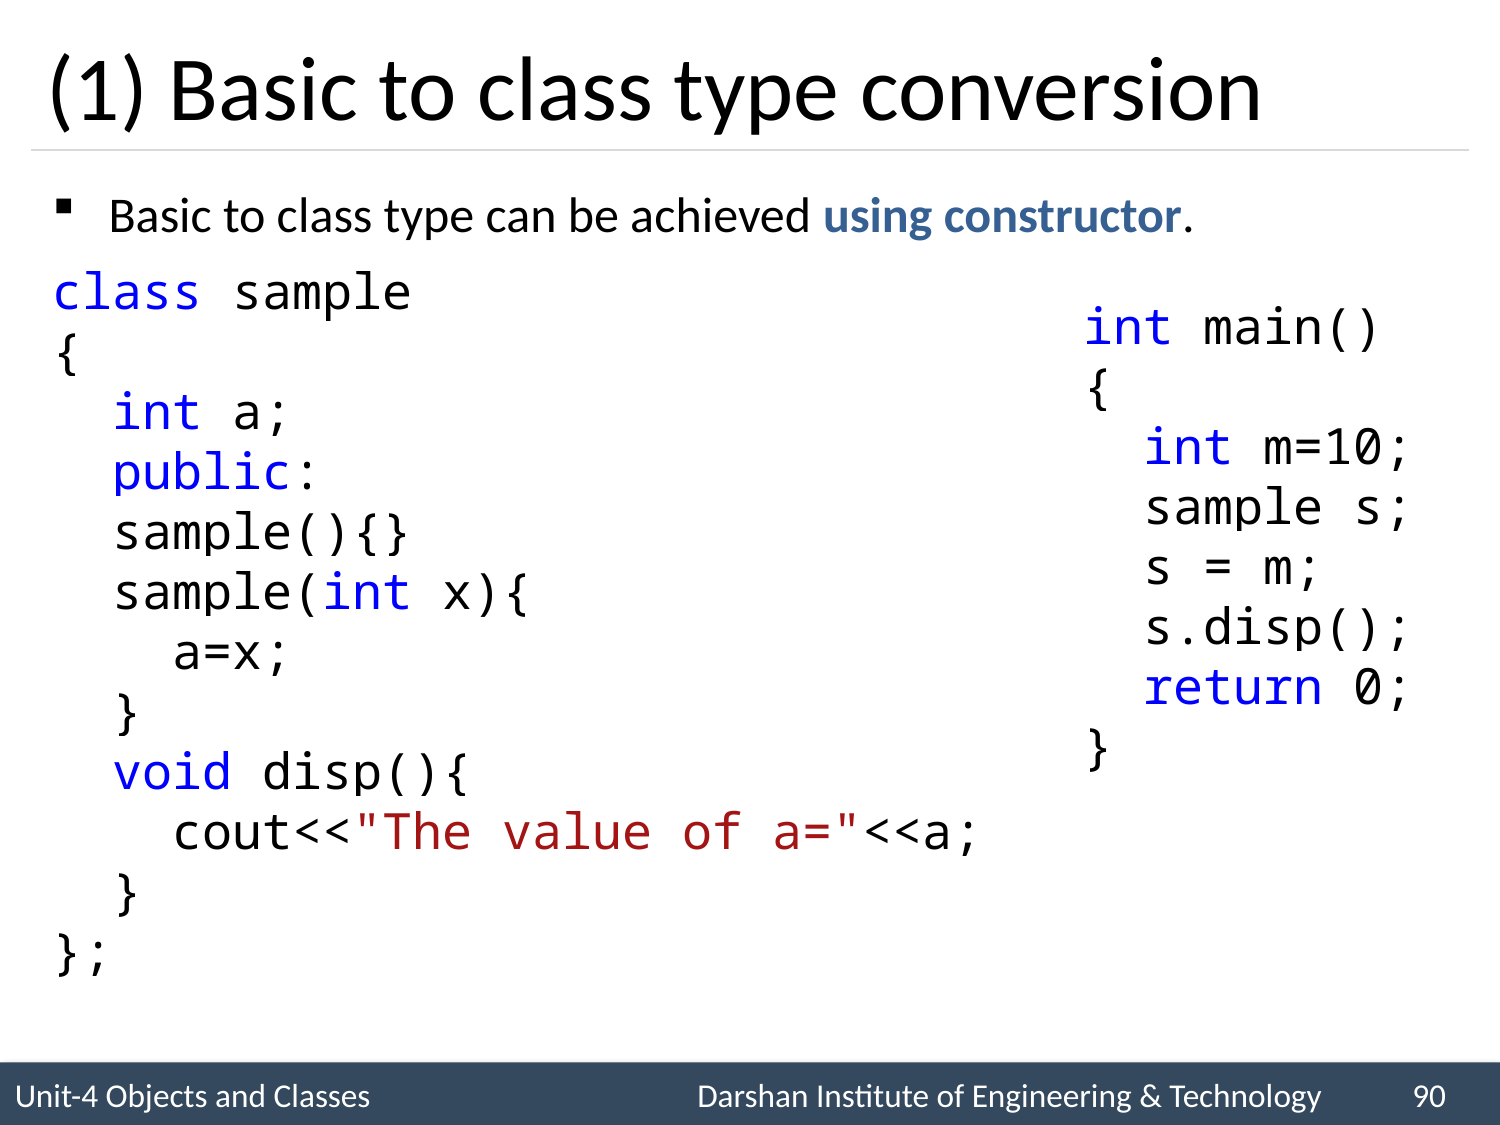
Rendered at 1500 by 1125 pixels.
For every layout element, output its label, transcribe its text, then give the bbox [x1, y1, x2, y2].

title (1) Basic to class type conversion [31, 17, 1469, 150]
text_box class sample { int a; public: sample(){} sample(int x){ a=x; } void disp(){ cout<<"The value of a="<<a; } }; [37, 251, 1250, 987]
text_box Basic to class type can be achieved using constructor. [37, 174, 1213, 250]
text_box int main() { int m=10; sample s; s = m; s.disp(); return 0; } [1068, 287, 1432, 783]
